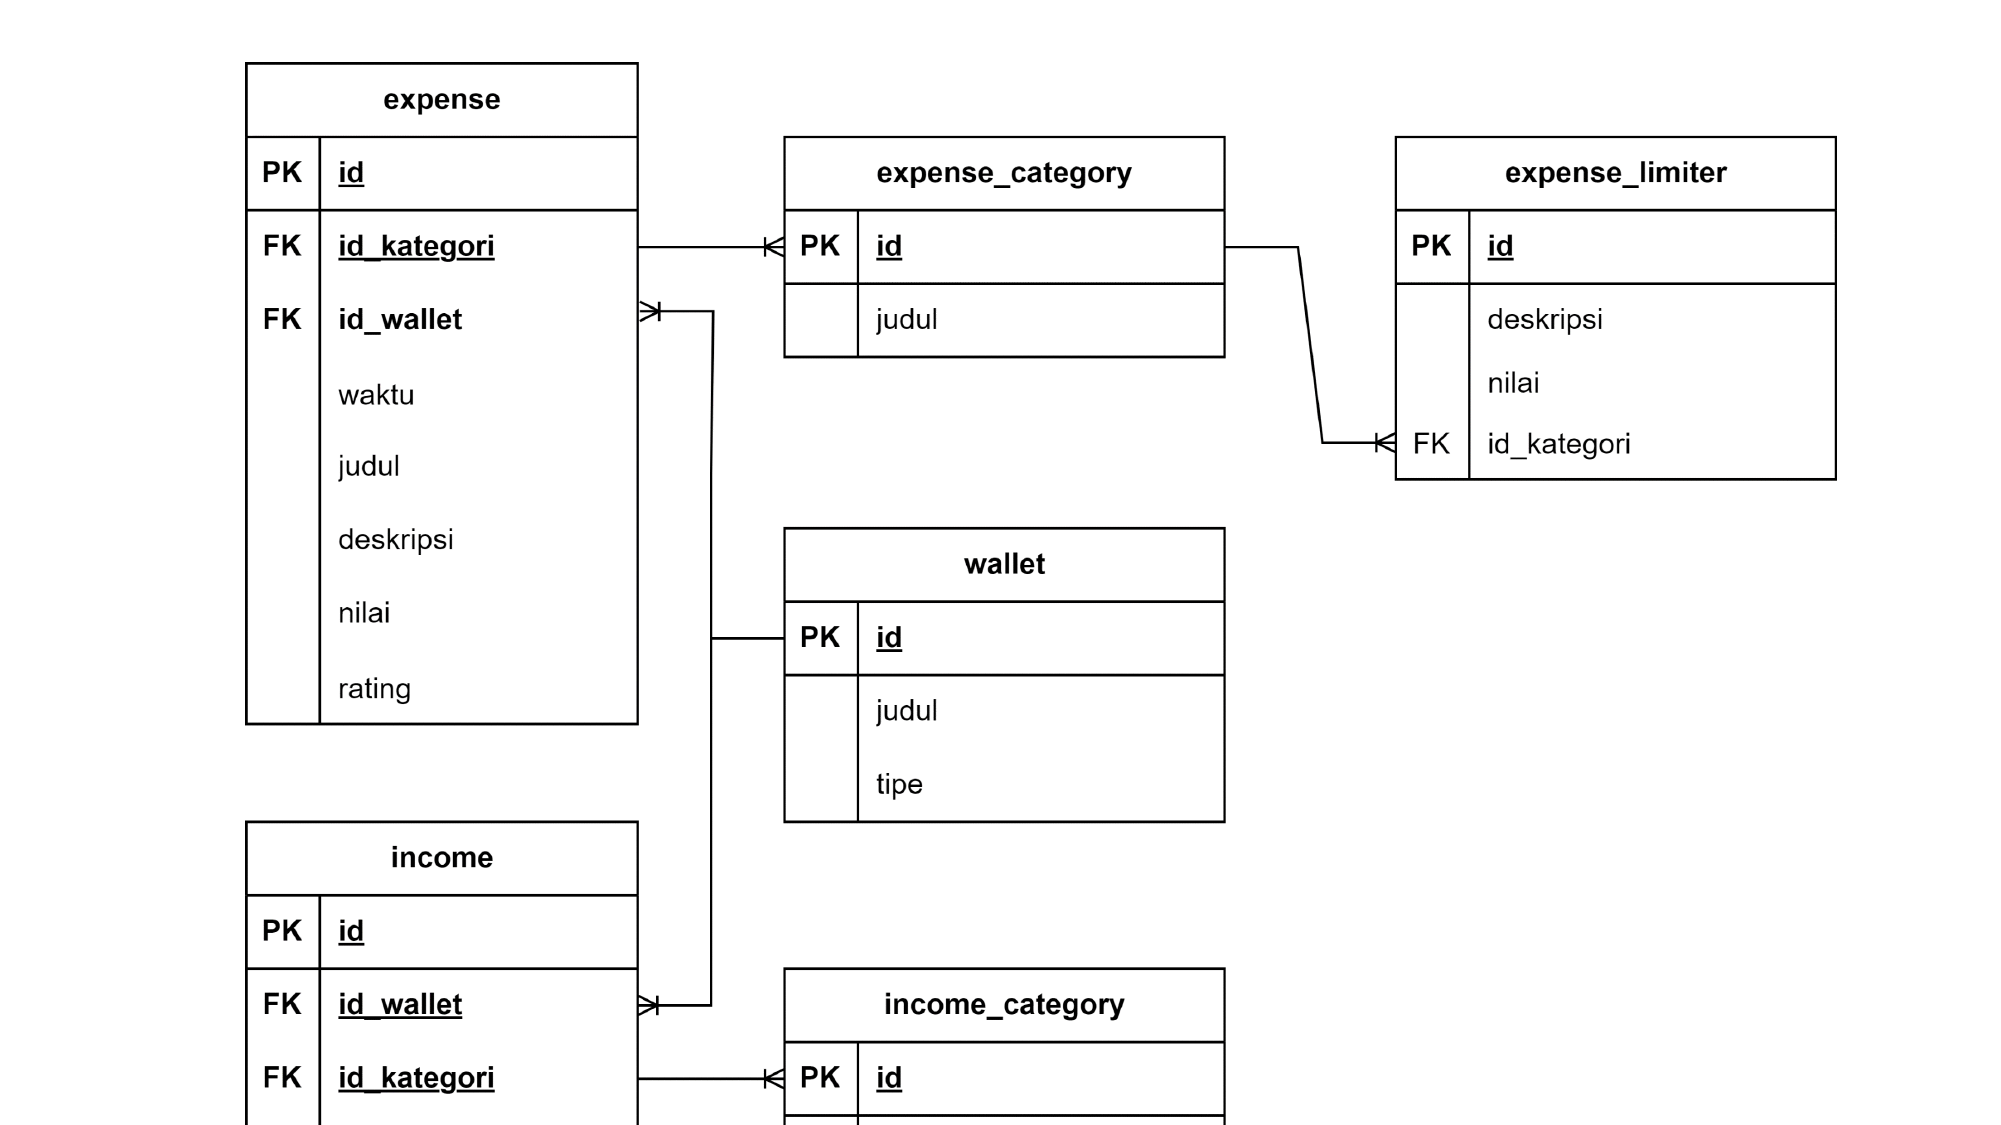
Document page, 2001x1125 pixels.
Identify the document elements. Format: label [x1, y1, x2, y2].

picture [244, 62, 1837, 1125]
